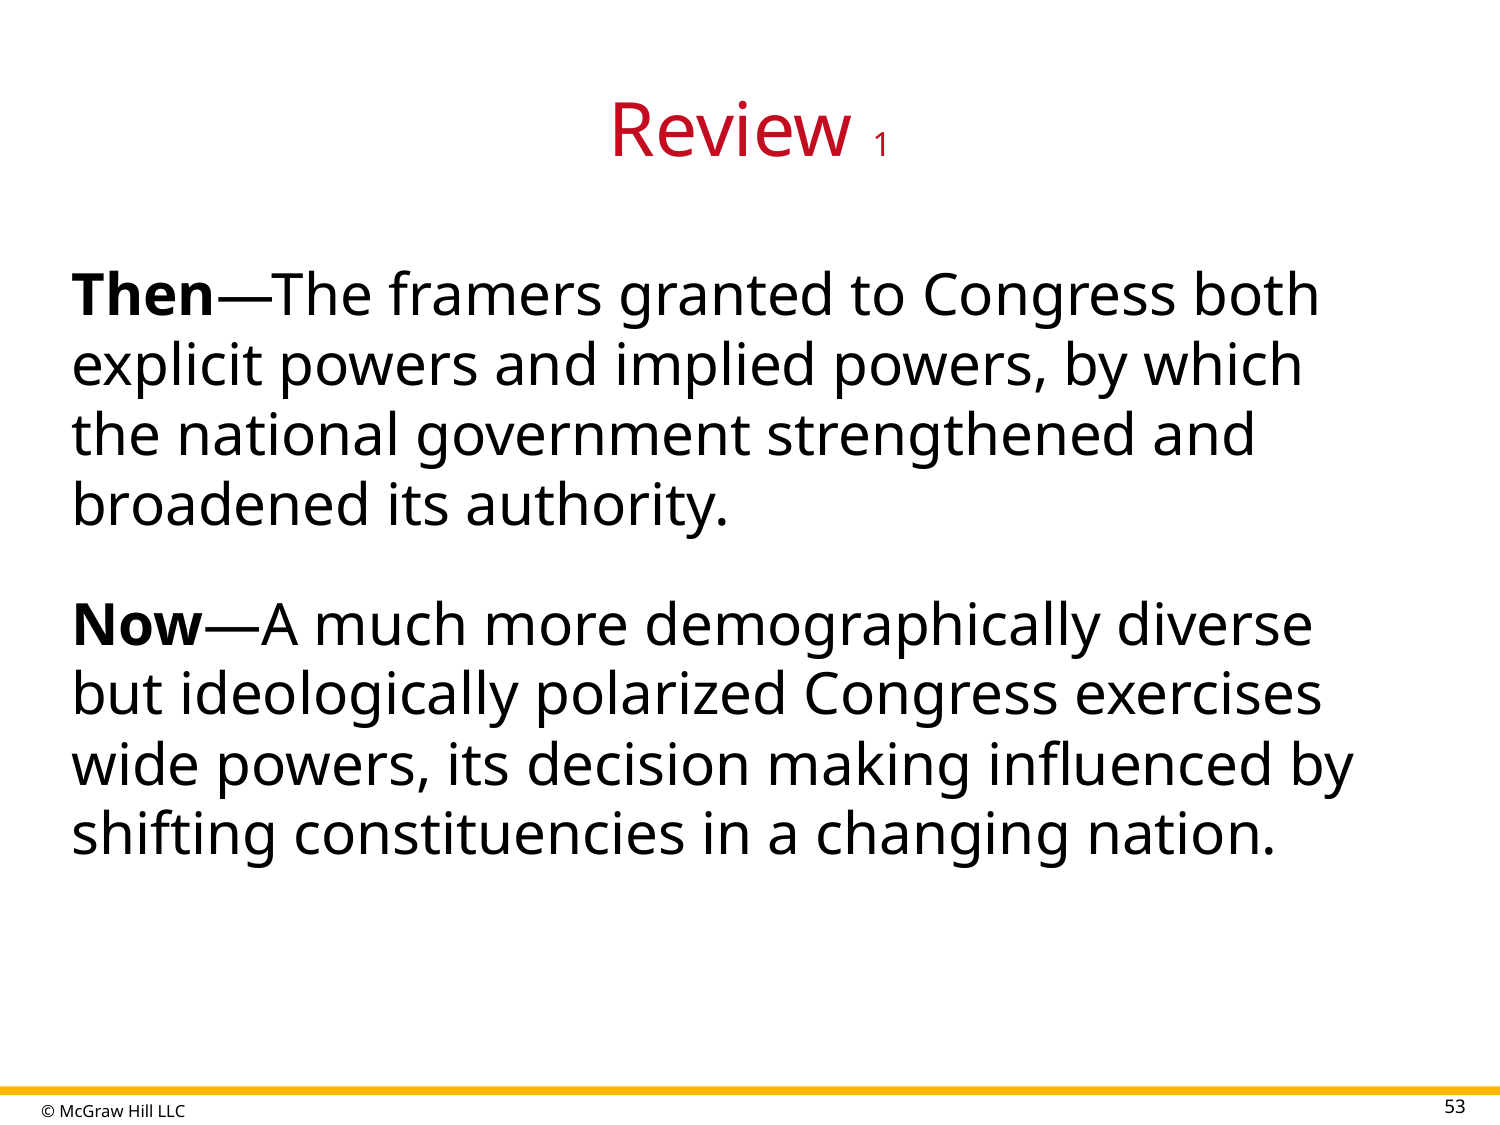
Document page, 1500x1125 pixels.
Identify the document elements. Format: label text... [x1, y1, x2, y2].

list Then—The framers granted to Congress both explicit powers and implied powers, by which the national government strengthened and broadened its authority. Now—A much more demographically diverse but ideologically polarized Congress exercises wide powers, its decision making influenced by shifting constituencies in a changing nation. [56, 249, 1388, 1060]
title Review 1 [54, 30, 1446, 222]
slide_number 53 [1415, 1094, 1474, 1122]
